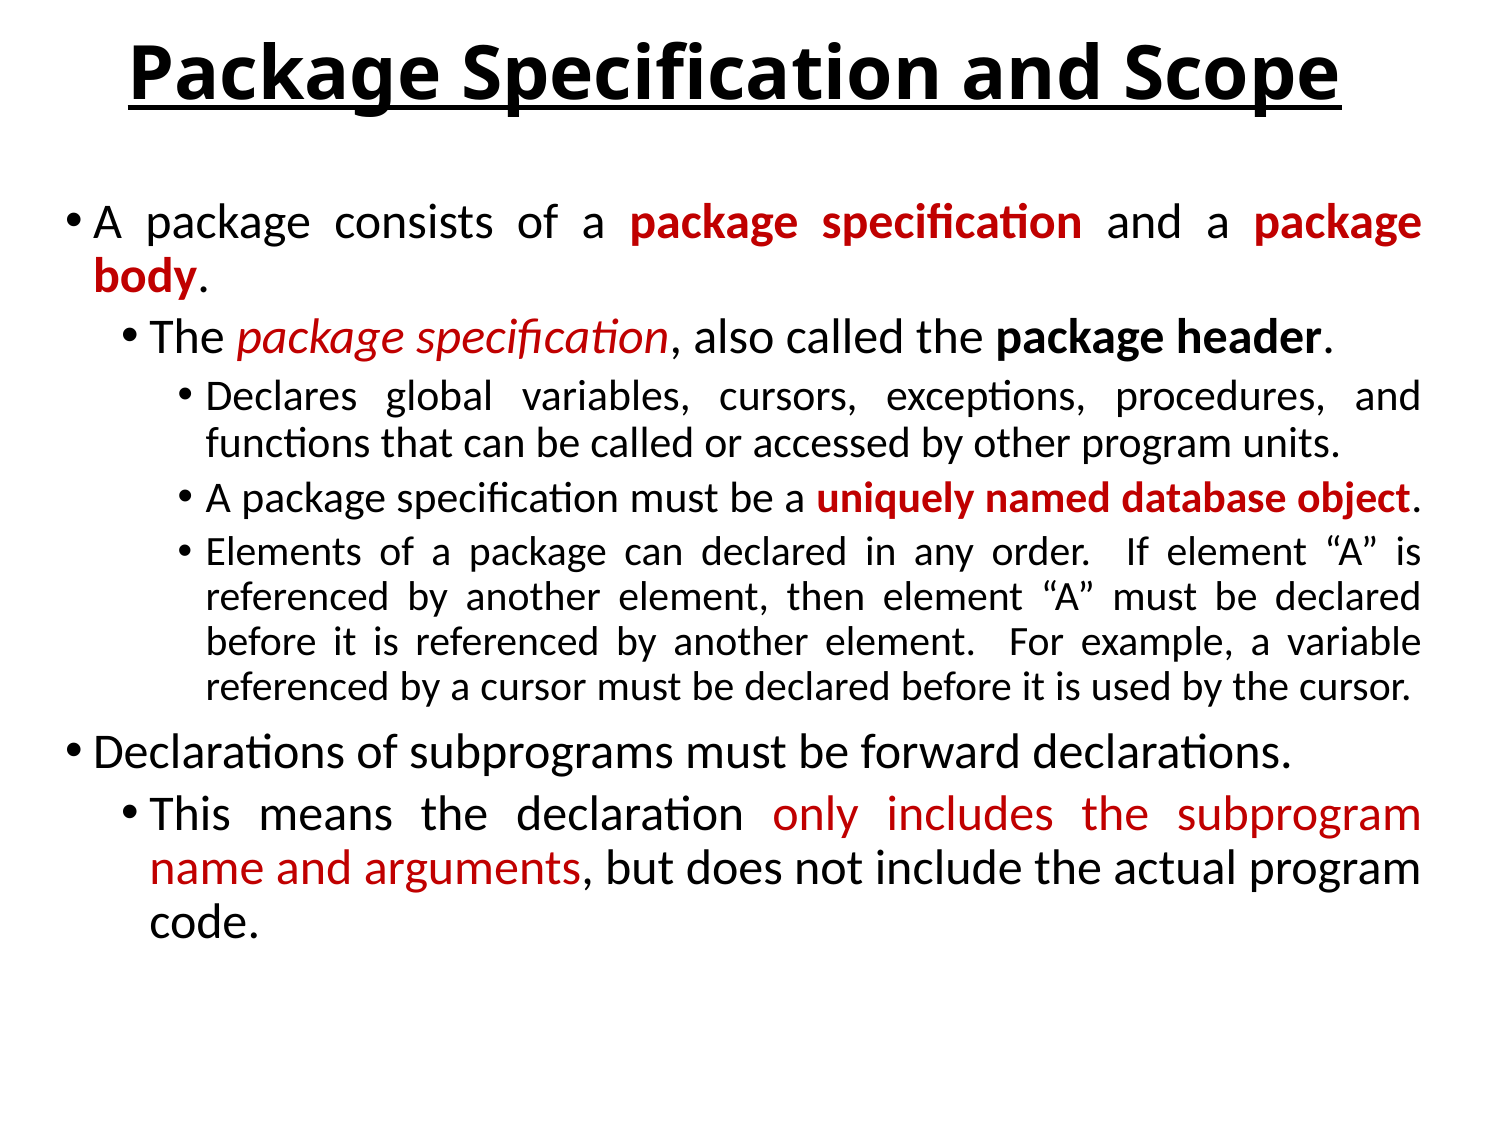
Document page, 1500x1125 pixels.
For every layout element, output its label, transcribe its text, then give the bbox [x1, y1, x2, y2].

title Package Specification and Scope [112, 12, 1388, 138]
list A package consists of a package specification and a package body. The package specification, also called the package header. Declares global variables, cursors, exceptions, procedures, and functions that can be called or accessed by other program units. A package specification must be a uniquely named database object. Elements of a package can declared in any order. If element “A” is referenced by another element, then element “A” must be declared before it is referenced by another element. For example, a variable referenced by a cursor must be declared before it is used by the cursor. Declarations of subprograms must be forward declarations. This means the declaration only includes the subprogram name and arguments, but does not include the actual program code. [50, 187, 1438, 988]
